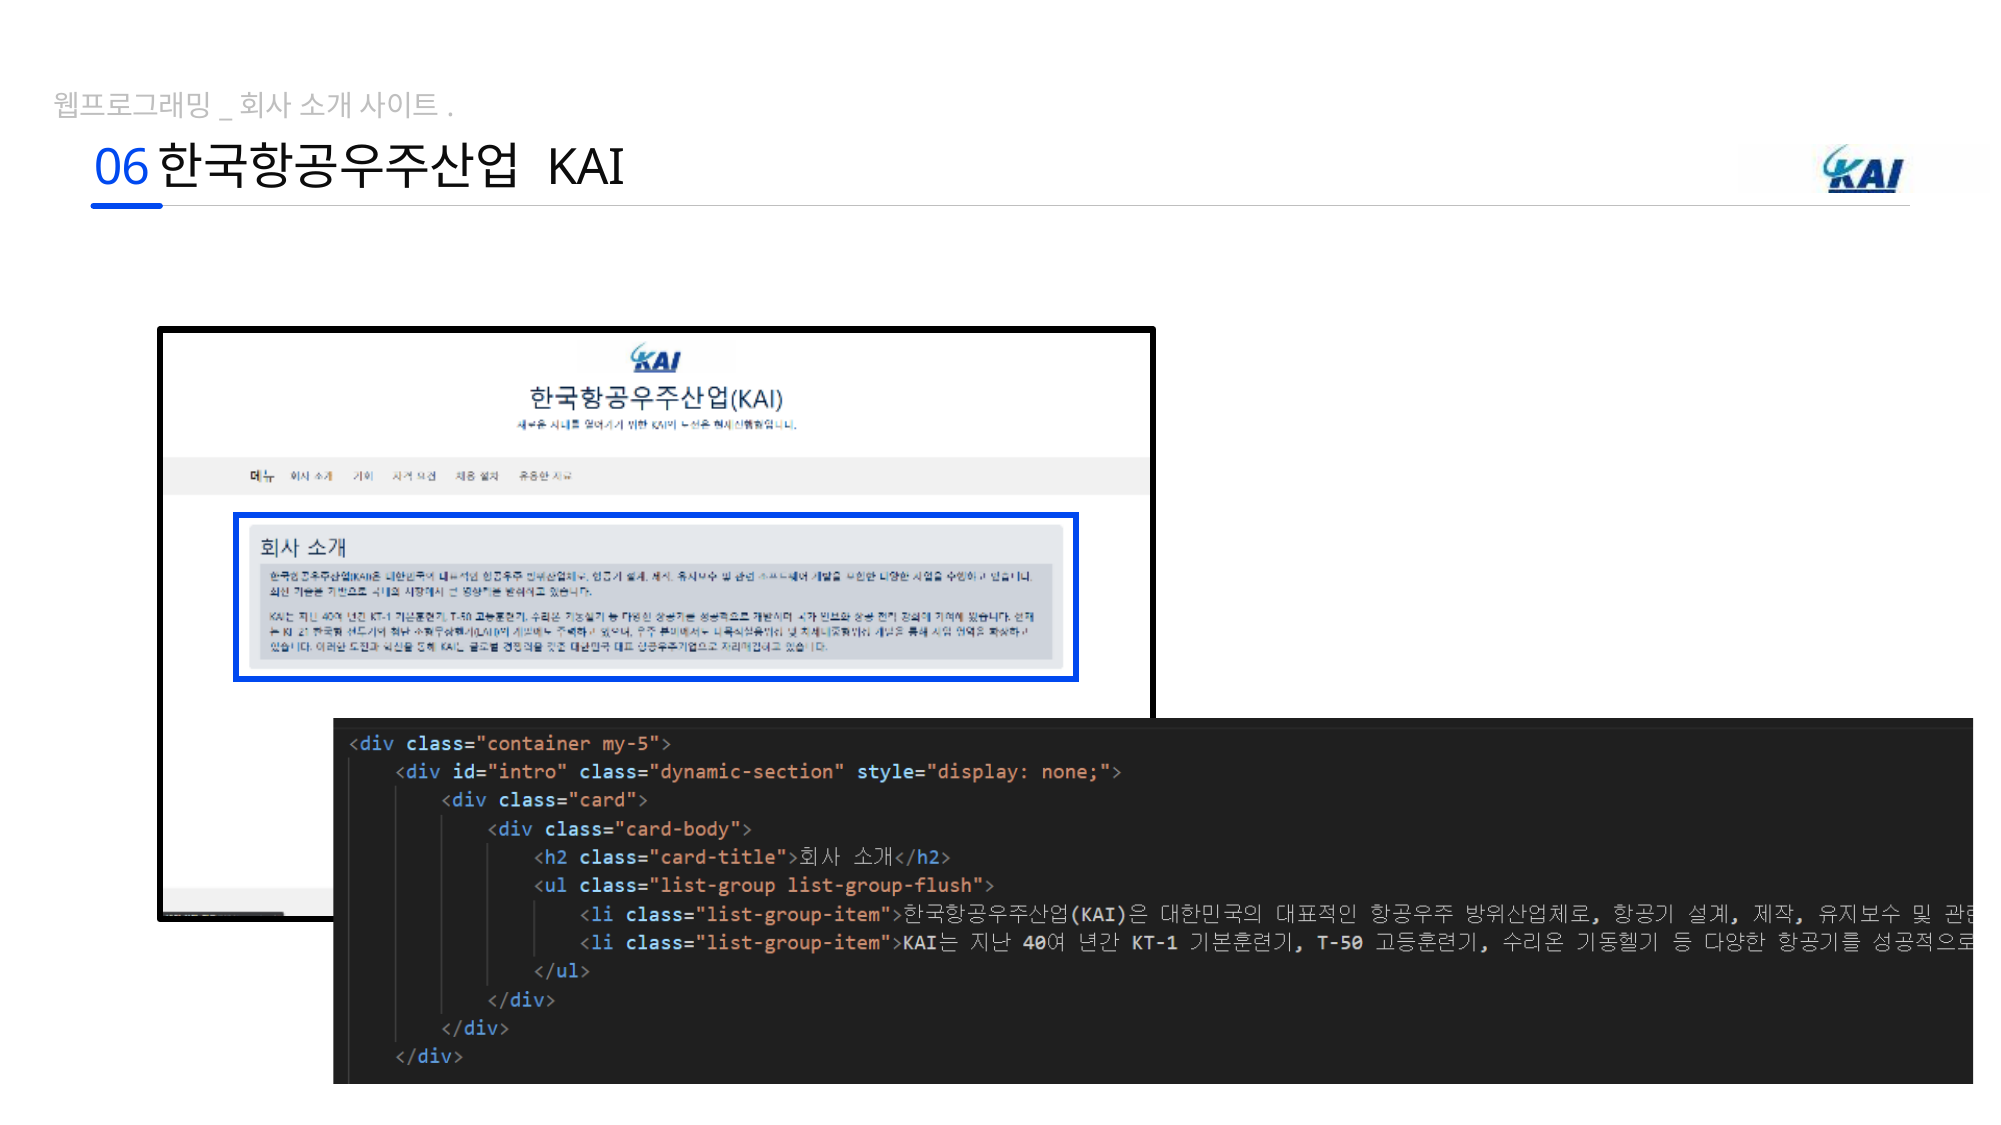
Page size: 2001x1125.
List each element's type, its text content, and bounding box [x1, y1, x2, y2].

text_box 한국항공우주산업 KAI [157, 134, 626, 195]
picture [159, 329, 1974, 1084]
text_box 06 [93, 134, 151, 195]
text_box 웹프로그래밍_회사 소개 사이트. [53, 87, 455, 123]
picture [1738, 144, 1990, 193]
